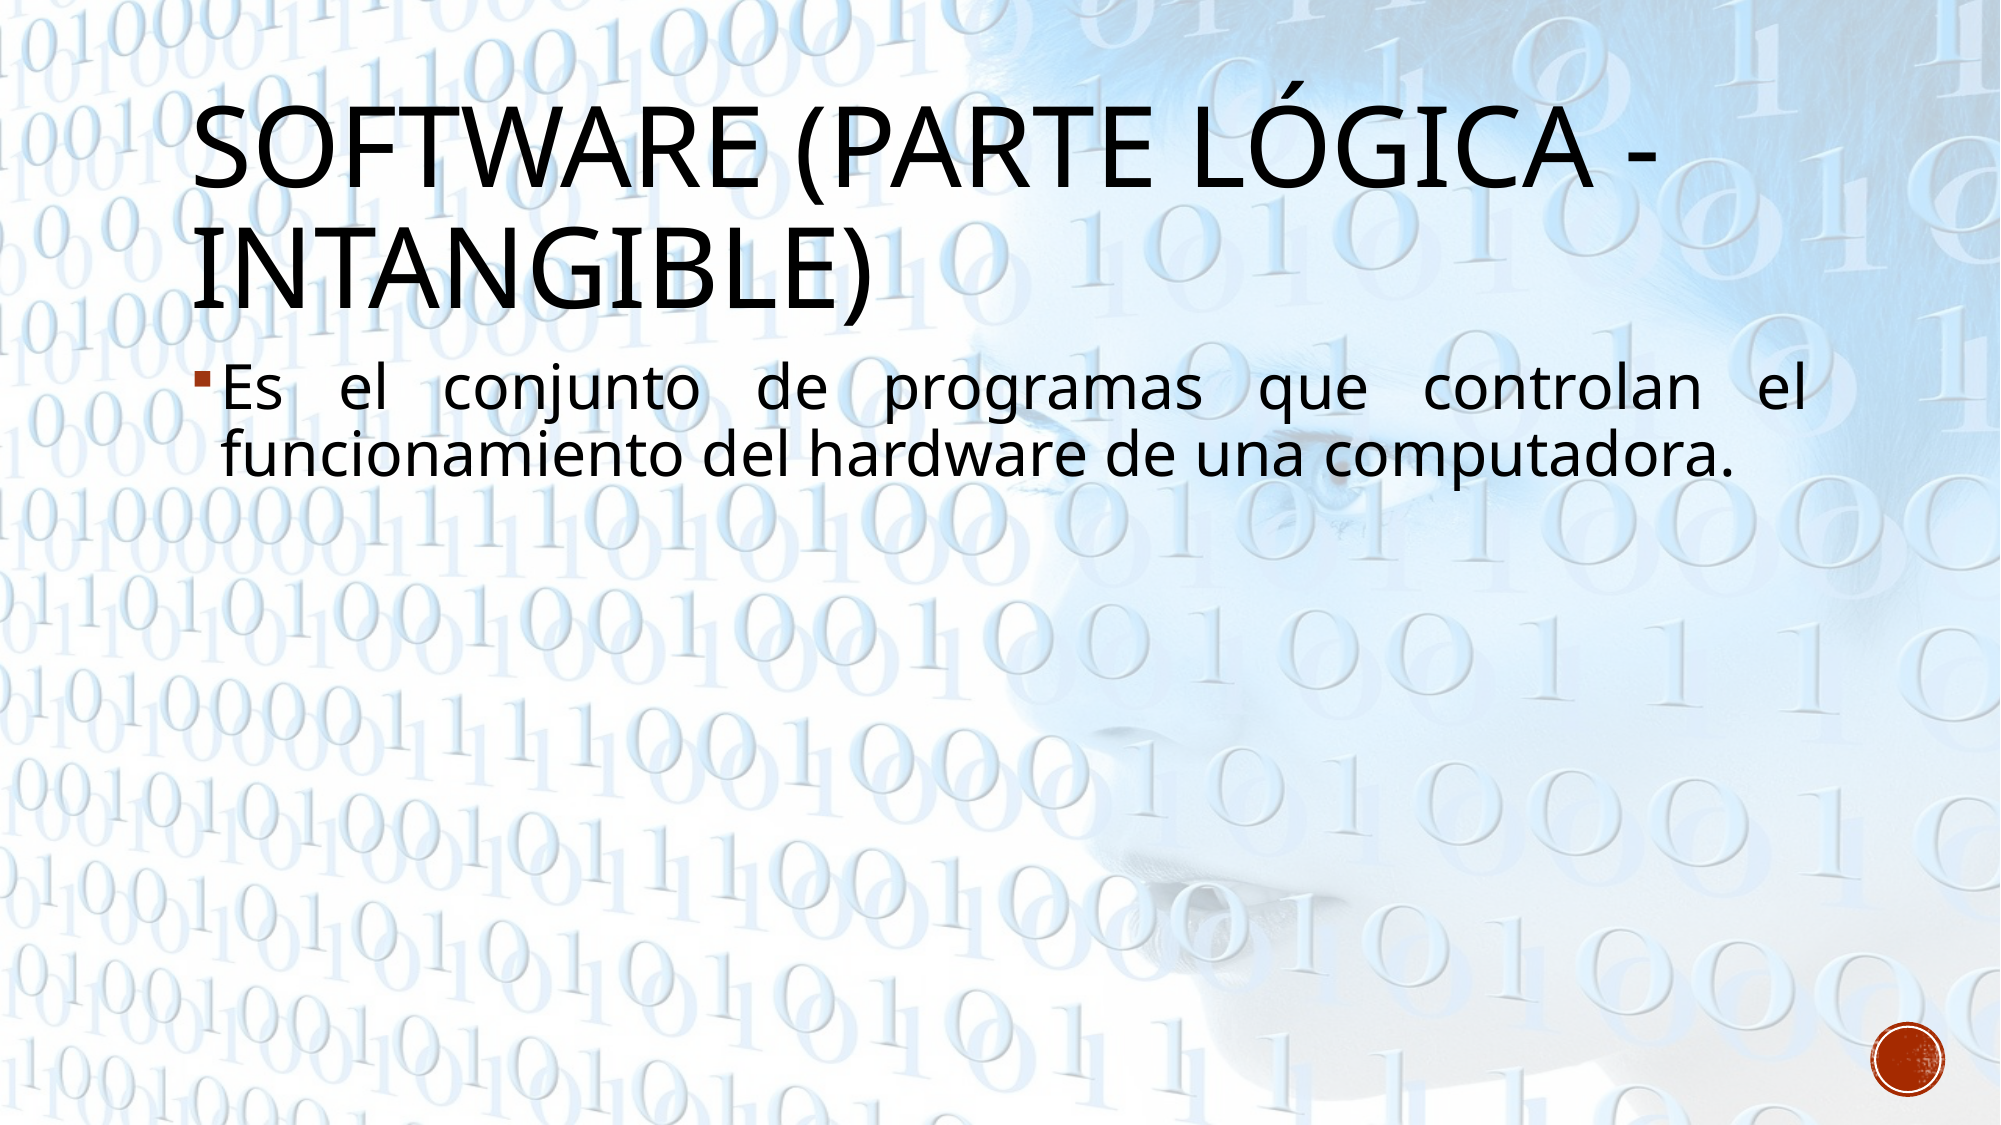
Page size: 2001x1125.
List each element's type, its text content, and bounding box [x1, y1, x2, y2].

title Software (parte lógica - intangible) [175, 79, 1826, 344]
list Es el conjunto de programas que controlan el funcionamiento del hardware de una computadora. [175, 348, 1826, 1013]
